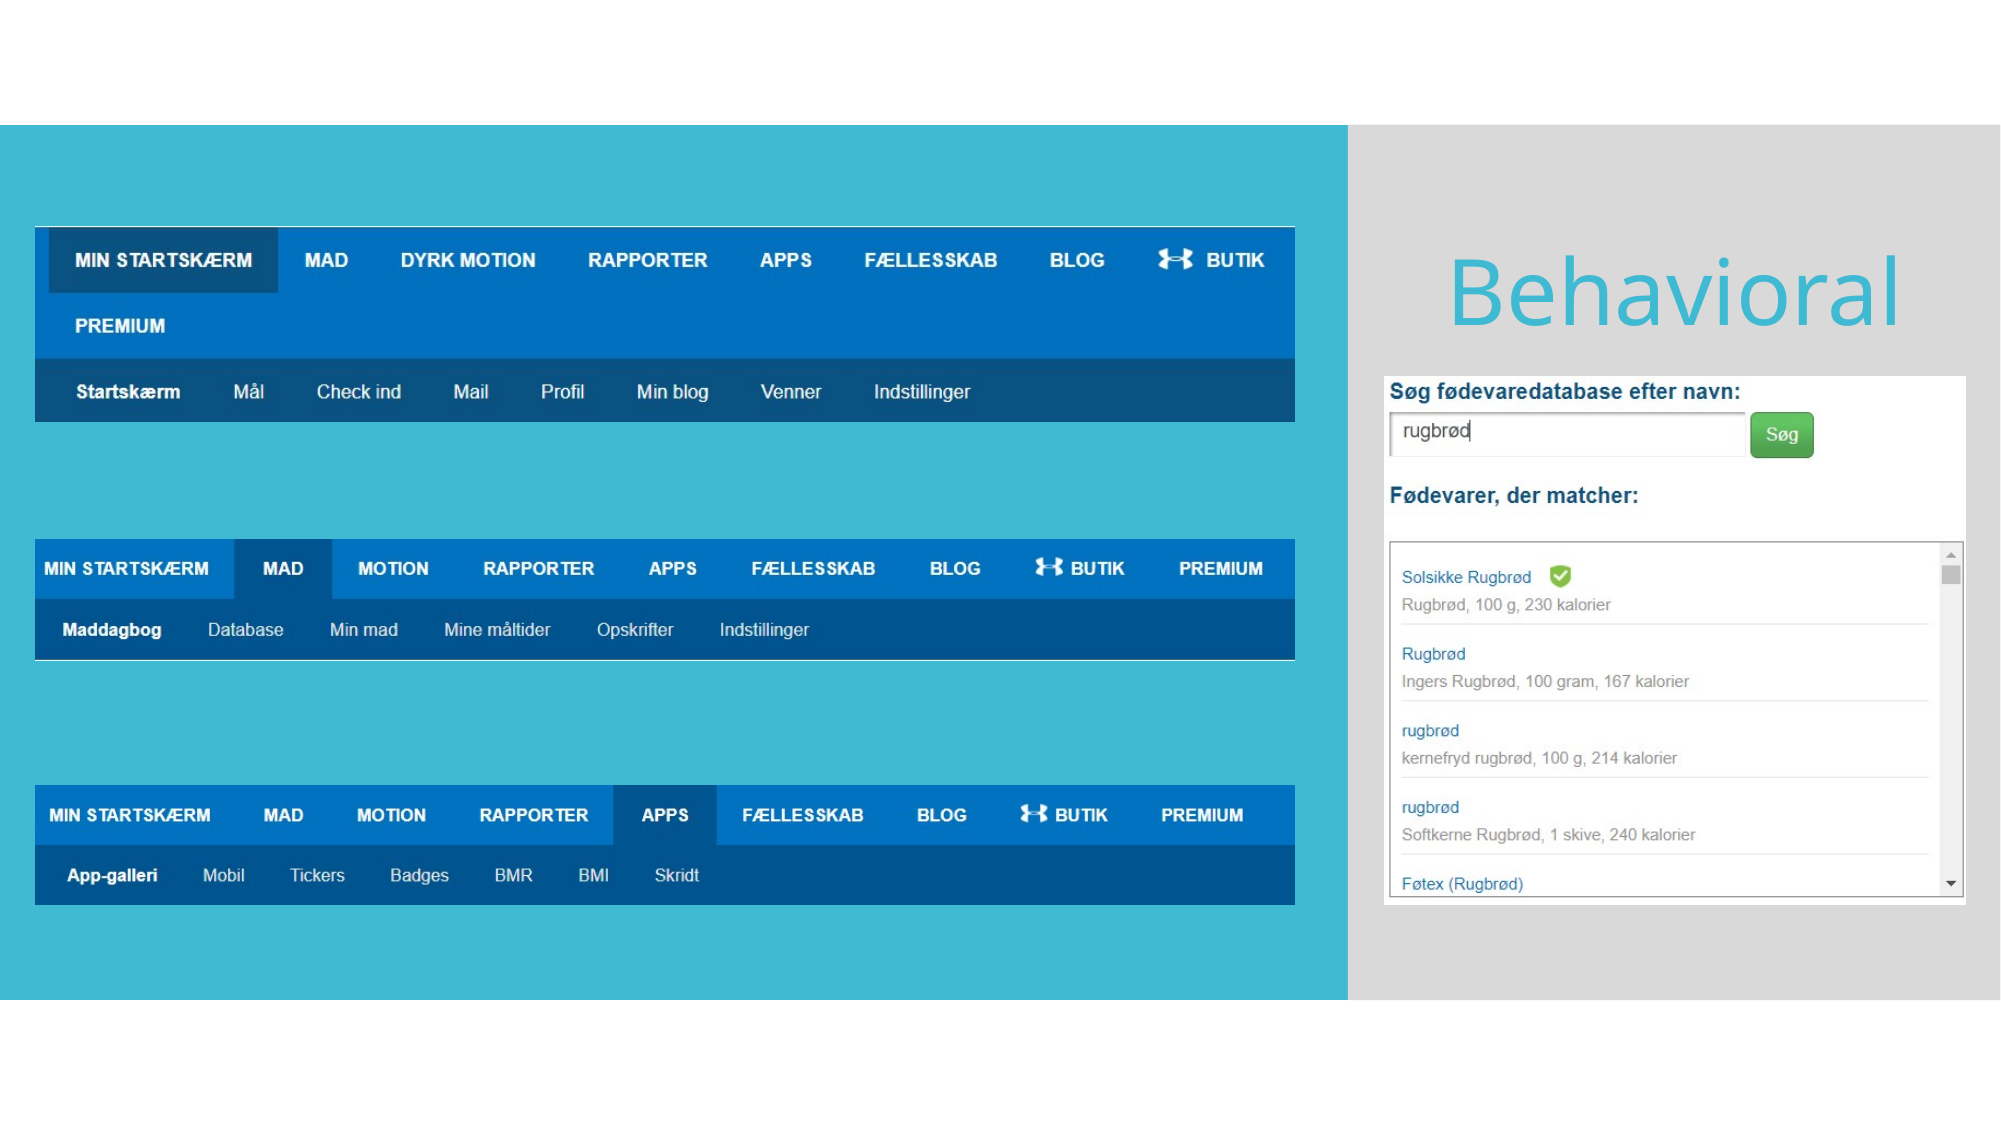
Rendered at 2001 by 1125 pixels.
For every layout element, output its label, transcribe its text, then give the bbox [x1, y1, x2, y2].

picture [35, 226, 1295, 422]
picture [1384, 376, 1967, 905]
text_box [1347, 124, 2000, 1001]
text_box Behavioral [1425, 226, 1926, 352]
picture [35, 784, 1295, 905]
picture [35, 538, 1295, 662]
